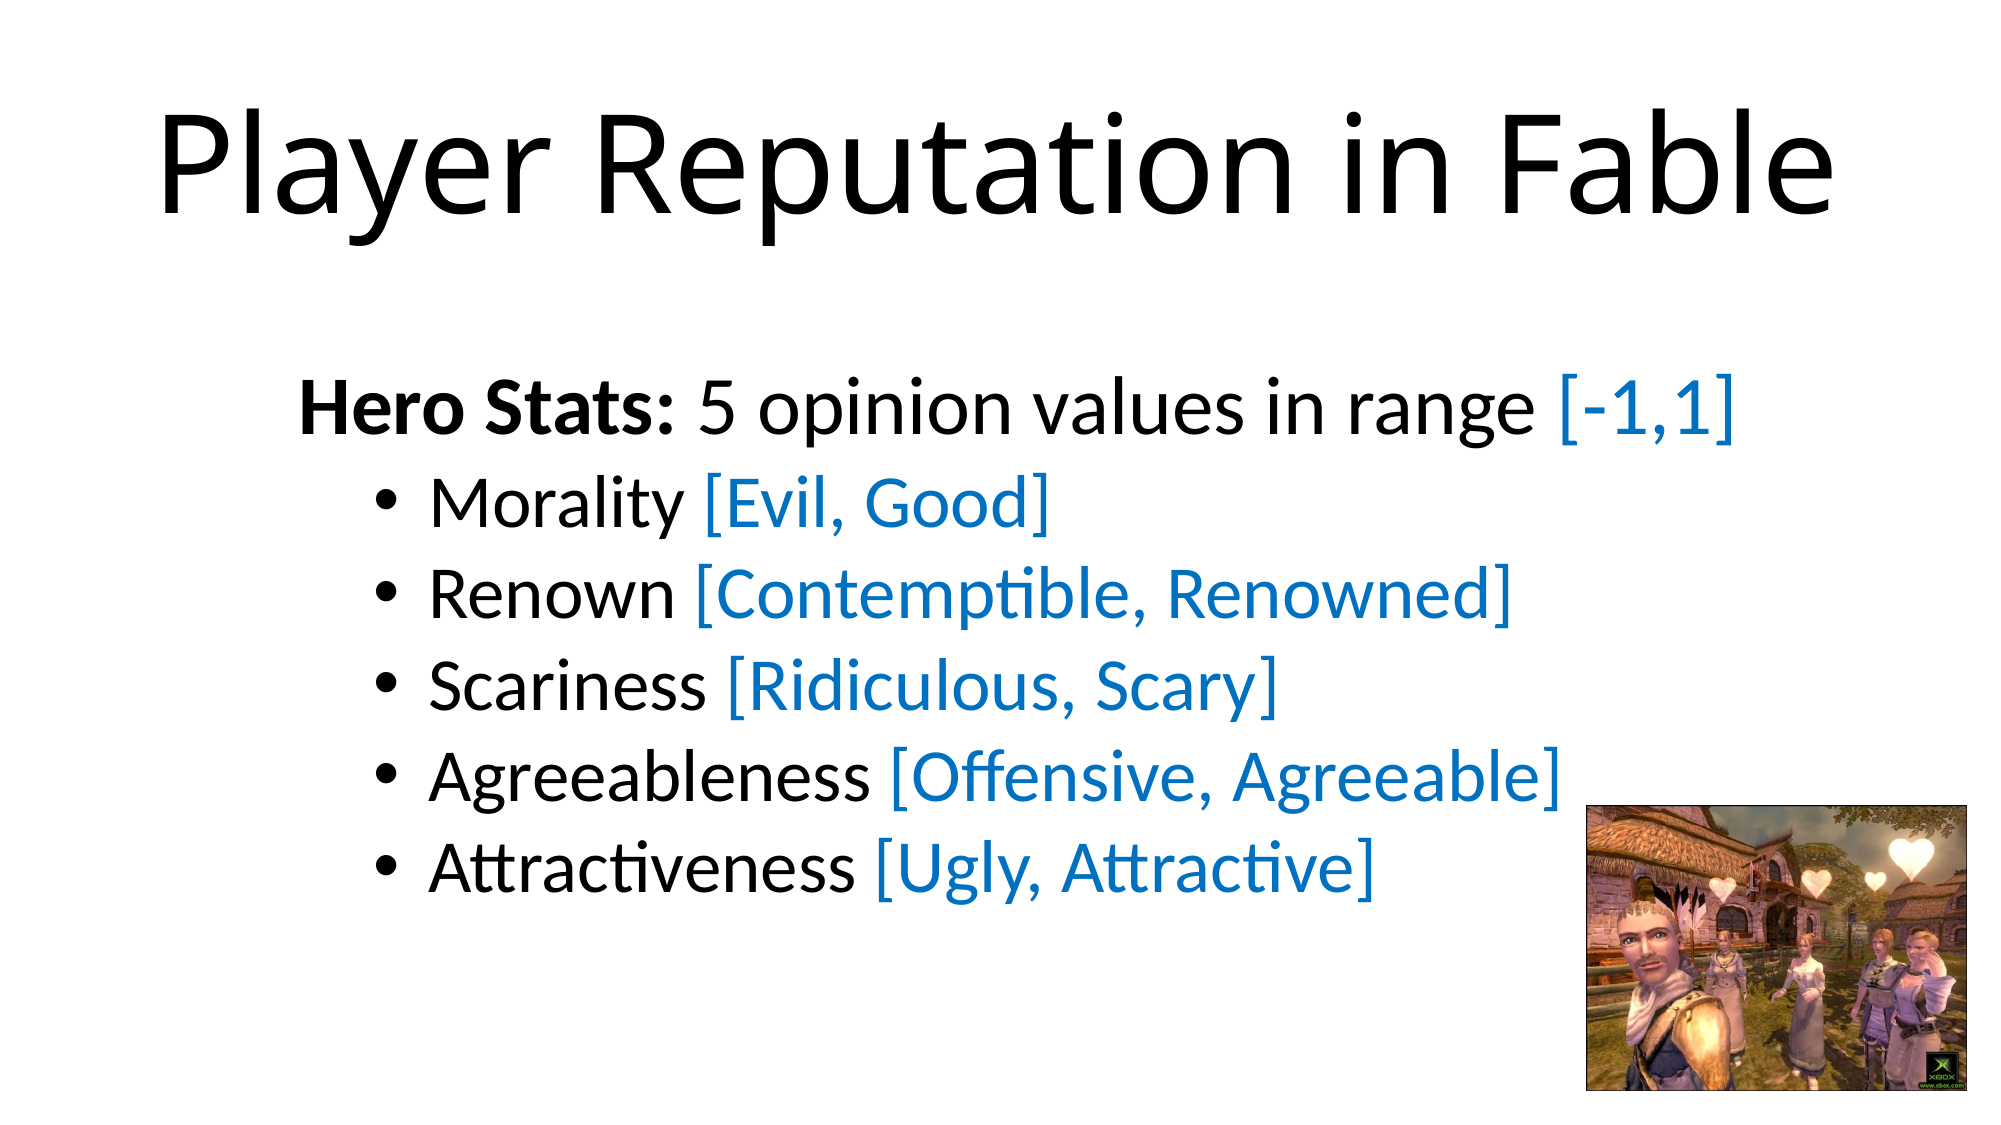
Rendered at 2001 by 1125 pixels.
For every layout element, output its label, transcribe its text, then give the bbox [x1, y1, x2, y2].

title Player Reputation in Fable [137, 59, 1863, 278]
picture [1586, 805, 1967, 1091]
list Hero Stats: 5 opinion values in range [-1,1] Morality [Evil, Good] Renown [Contemptible, Renowned] Scariness [Ridiculous, Scary] Agreeableness [Offensive, Agreeable] Attractiveness [Ugly, Attractive] [283, 354, 1863, 1014]
